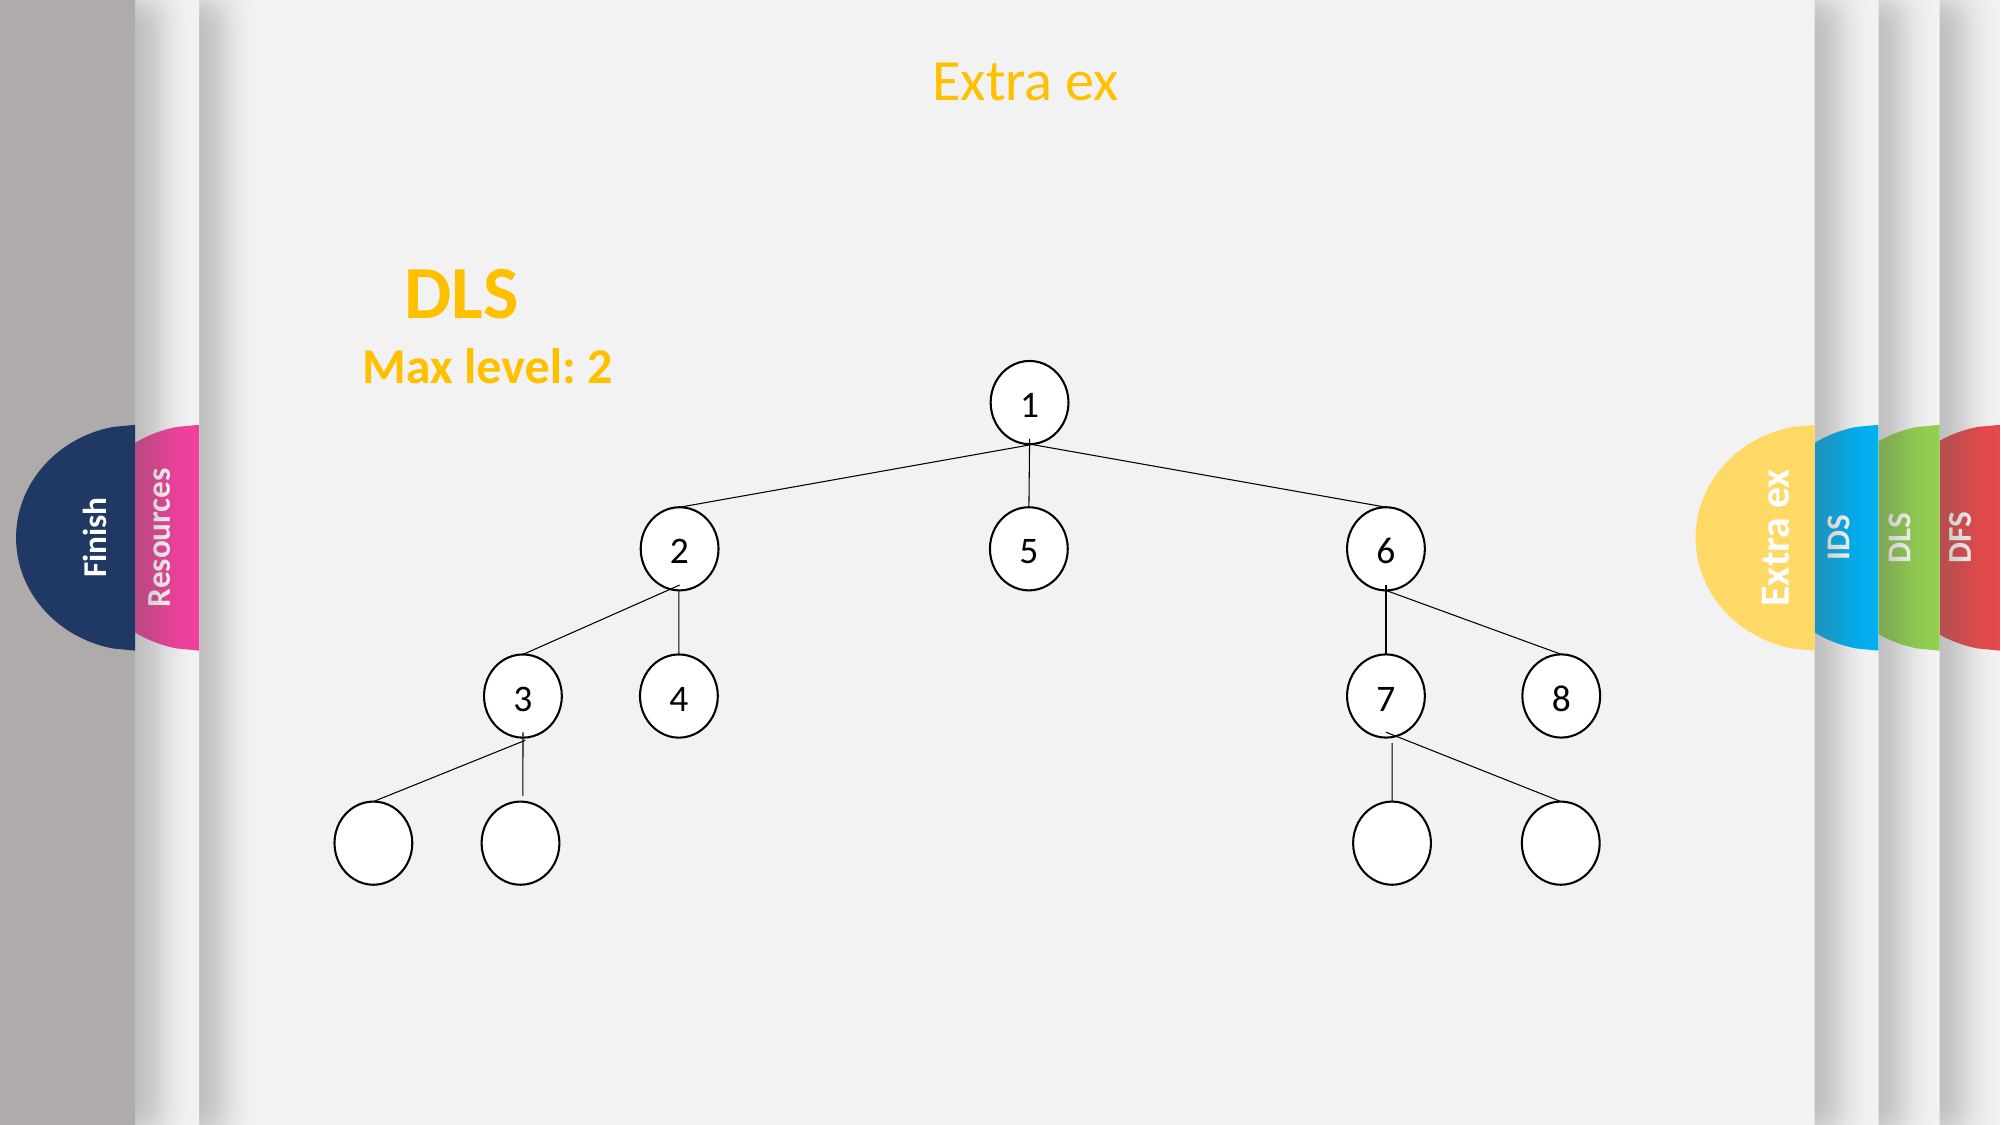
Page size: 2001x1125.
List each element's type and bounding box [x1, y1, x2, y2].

text_box [0, 0, 2000, 1125]
